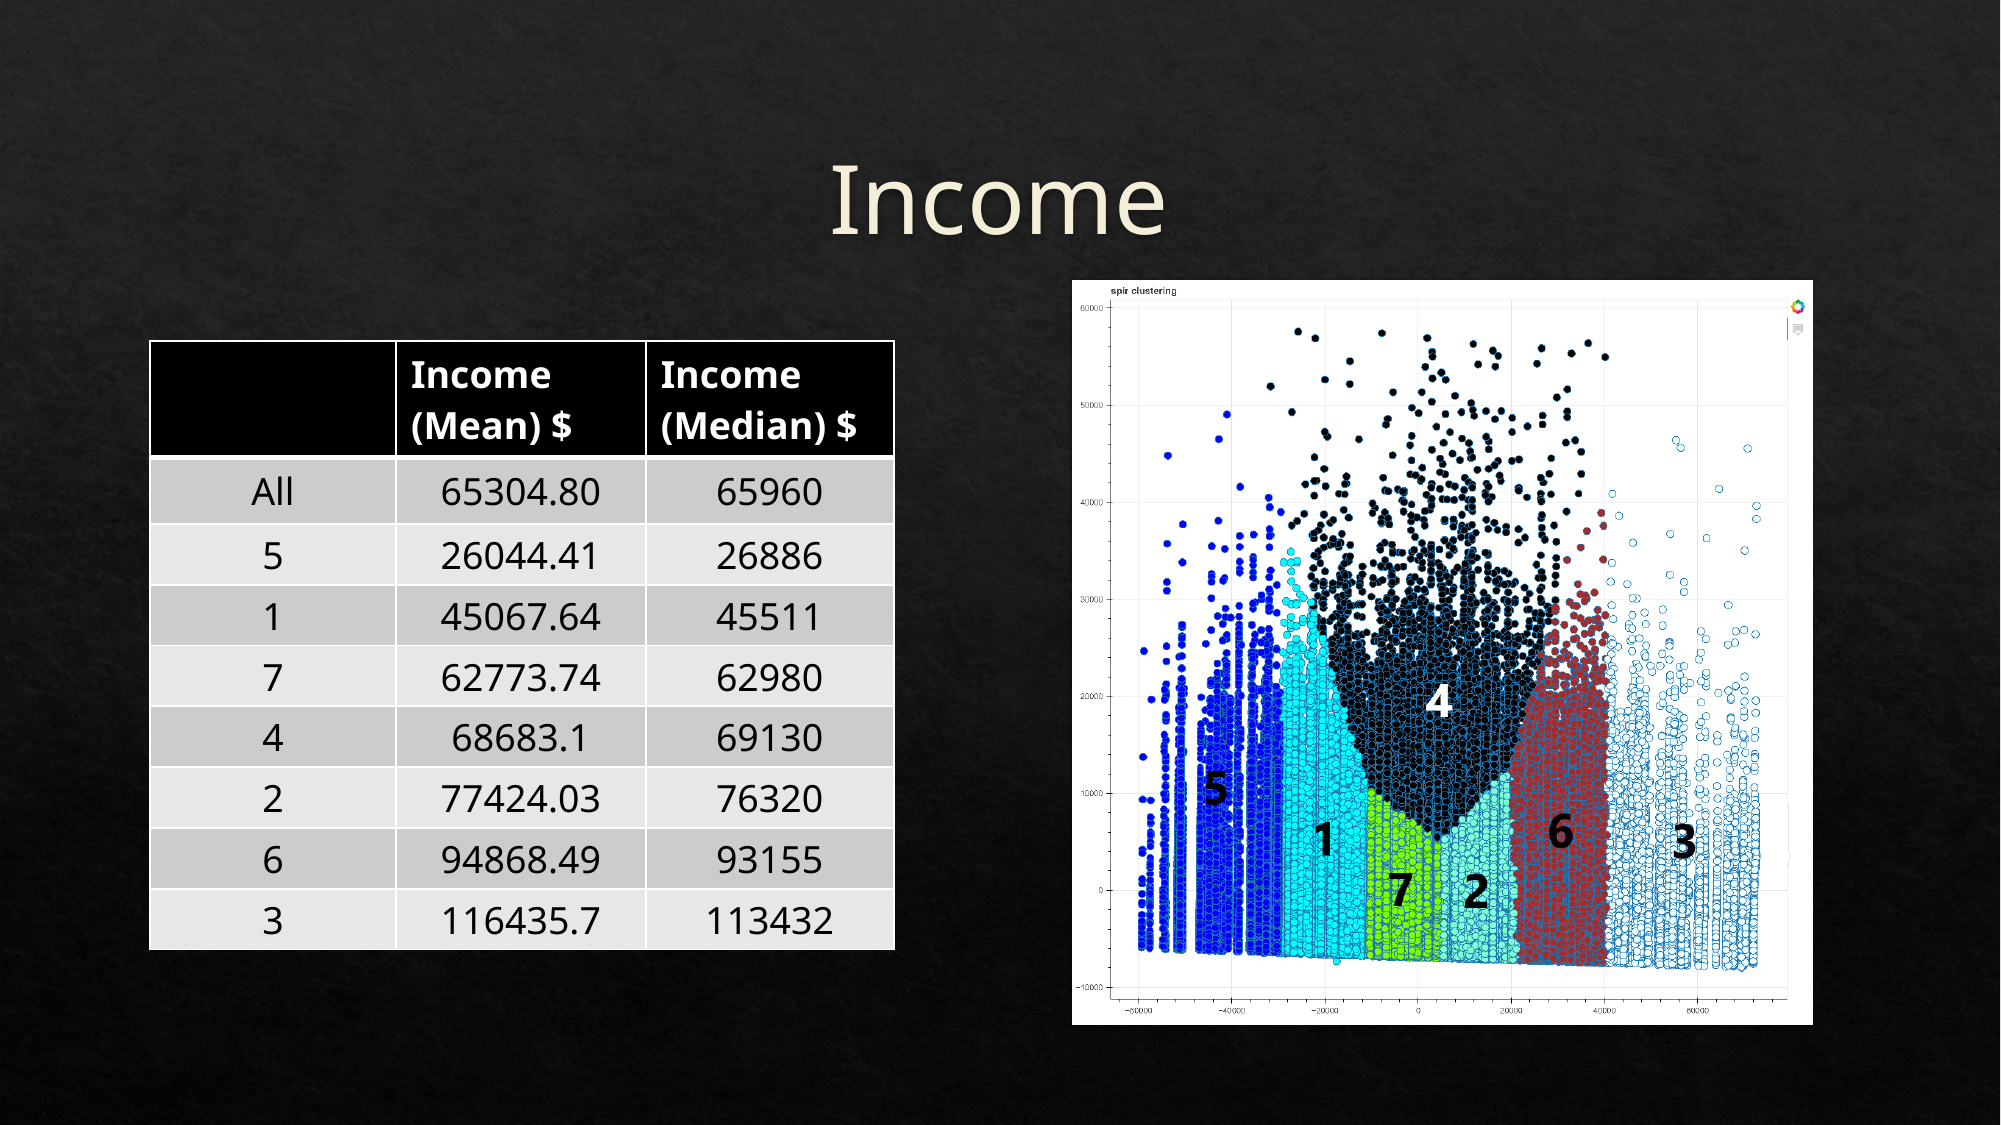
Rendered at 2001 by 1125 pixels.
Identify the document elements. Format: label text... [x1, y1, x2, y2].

table_cell 4 [151, 707, 395, 766]
table_cell 65960 [647, 460, 893, 523]
table_cell 7 [151, 646, 395, 705]
table_cell 62980 [647, 646, 893, 705]
table_cell 76320 [647, 768, 893, 827]
table_cell 5 [151, 525, 395, 584]
table_header Income (Median) $ [647, 342, 893, 455]
table_cell 26886 [647, 525, 893, 584]
table_cell 2 [151, 768, 395, 827]
table_cell 77424.03 [397, 768, 645, 827]
table_cell 94868.49 [397, 829, 645, 888]
table_cell 6 [151, 829, 395, 888]
table_cell 62773.74 [397, 646, 645, 705]
table_cell All [151, 460, 395, 523]
table_cell 68683.1 [397, 707, 645, 766]
table_cell 65304.80 [397, 460, 645, 523]
table_cell 45067.64 [397, 586, 645, 645]
table_cell 45511 [647, 586, 893, 645]
title Income [149, 99, 1849, 307]
table_cell 113432 [647, 890, 893, 949]
table_cell 26044.41 [397, 525, 645, 584]
table_header [151, 342, 395, 455]
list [1072, 280, 1813, 1026]
table_cell 69130 [647, 707, 893, 766]
table_cell 93155 [647, 829, 893, 888]
table_cell 116435.7 [397, 890, 645, 949]
table_cell 3 [151, 890, 395, 949]
table_header Income (Mean) $ [397, 342, 645, 455]
table_cell 1 [151, 586, 395, 645]
